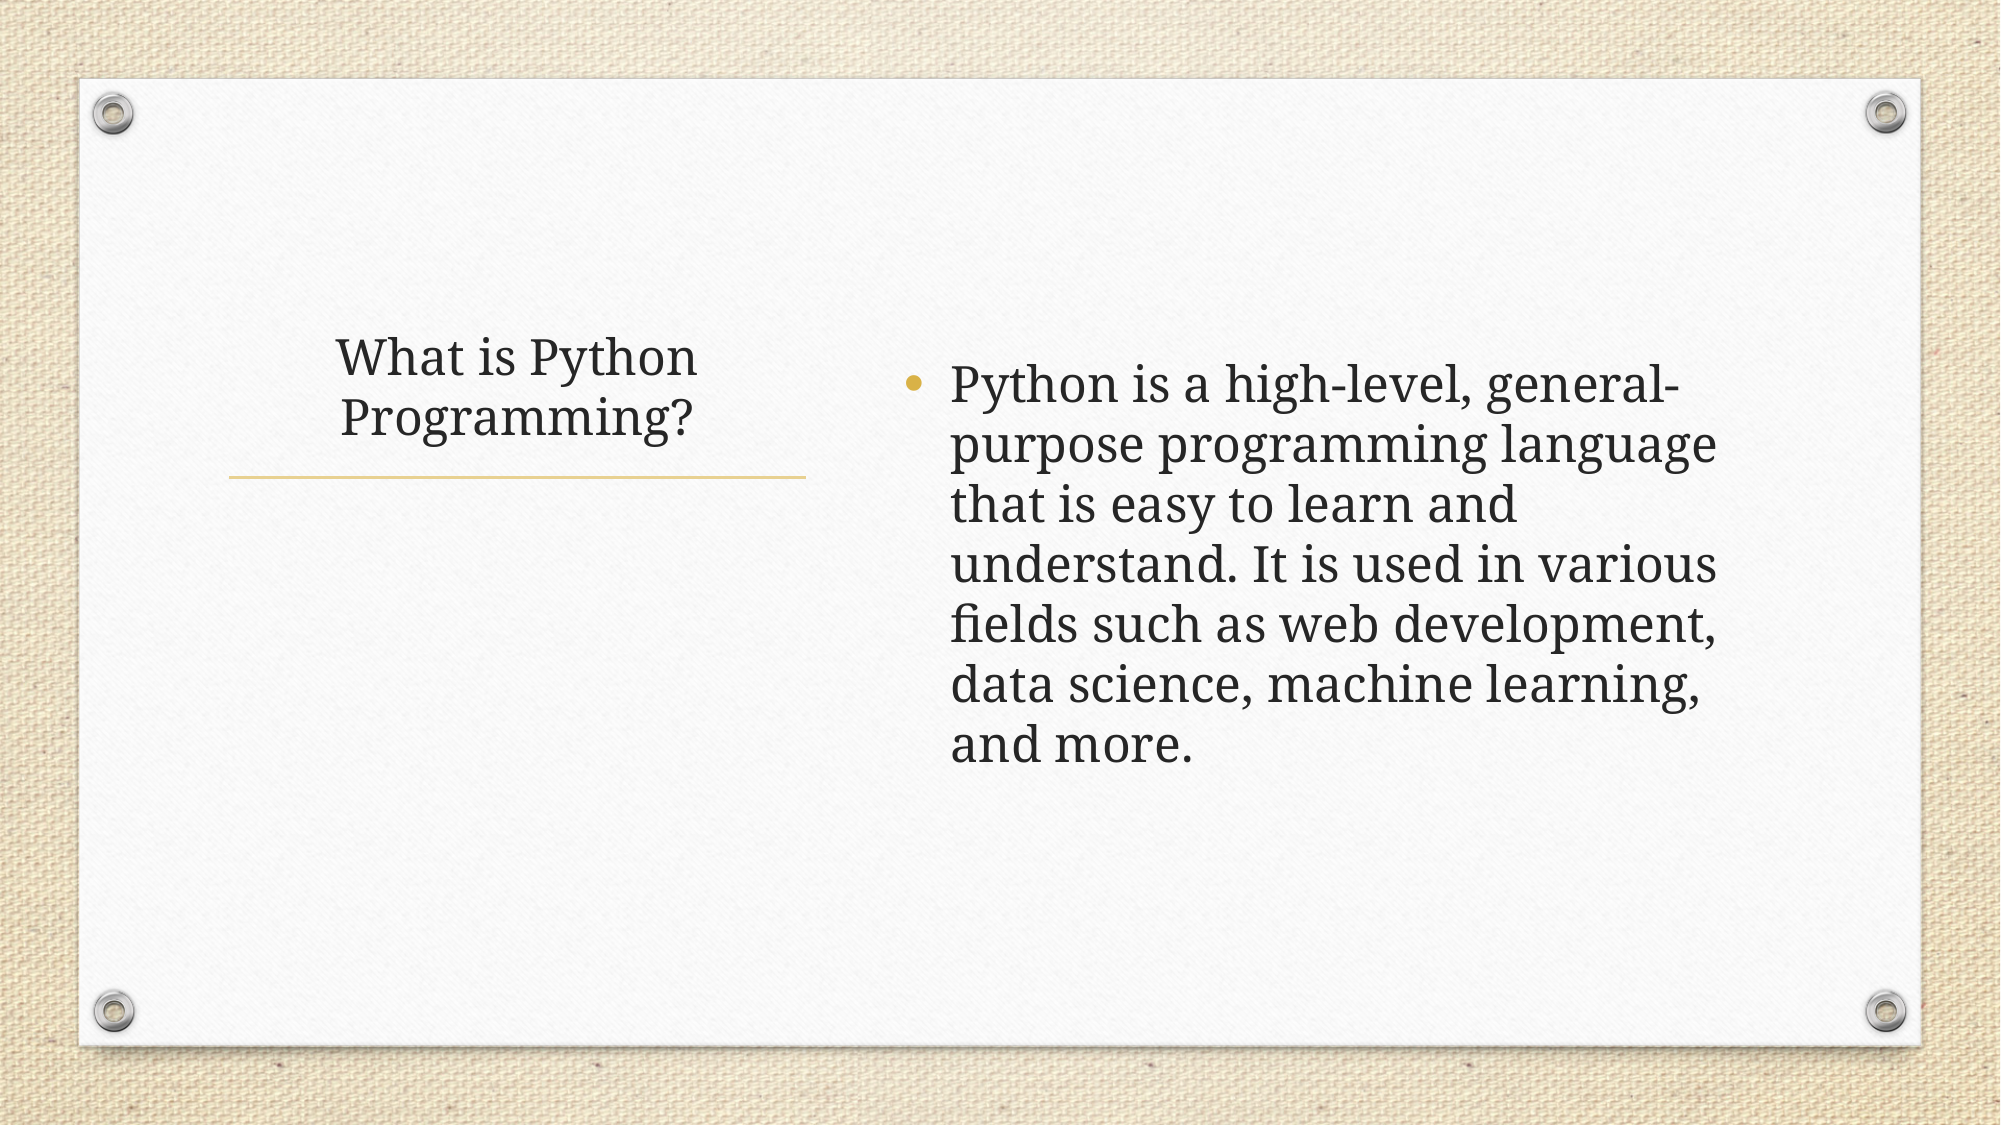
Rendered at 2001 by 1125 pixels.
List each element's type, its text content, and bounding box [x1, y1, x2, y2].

list Python is a high-level, general-purpose programming language that is easy to learn and understand. It is used in various fields such as web development, data science, machine learning, and more. [888, 161, 1787, 964]
picture [0, 0, 2001, 1125]
title What is Python Programming? [212, 227, 823, 453]
